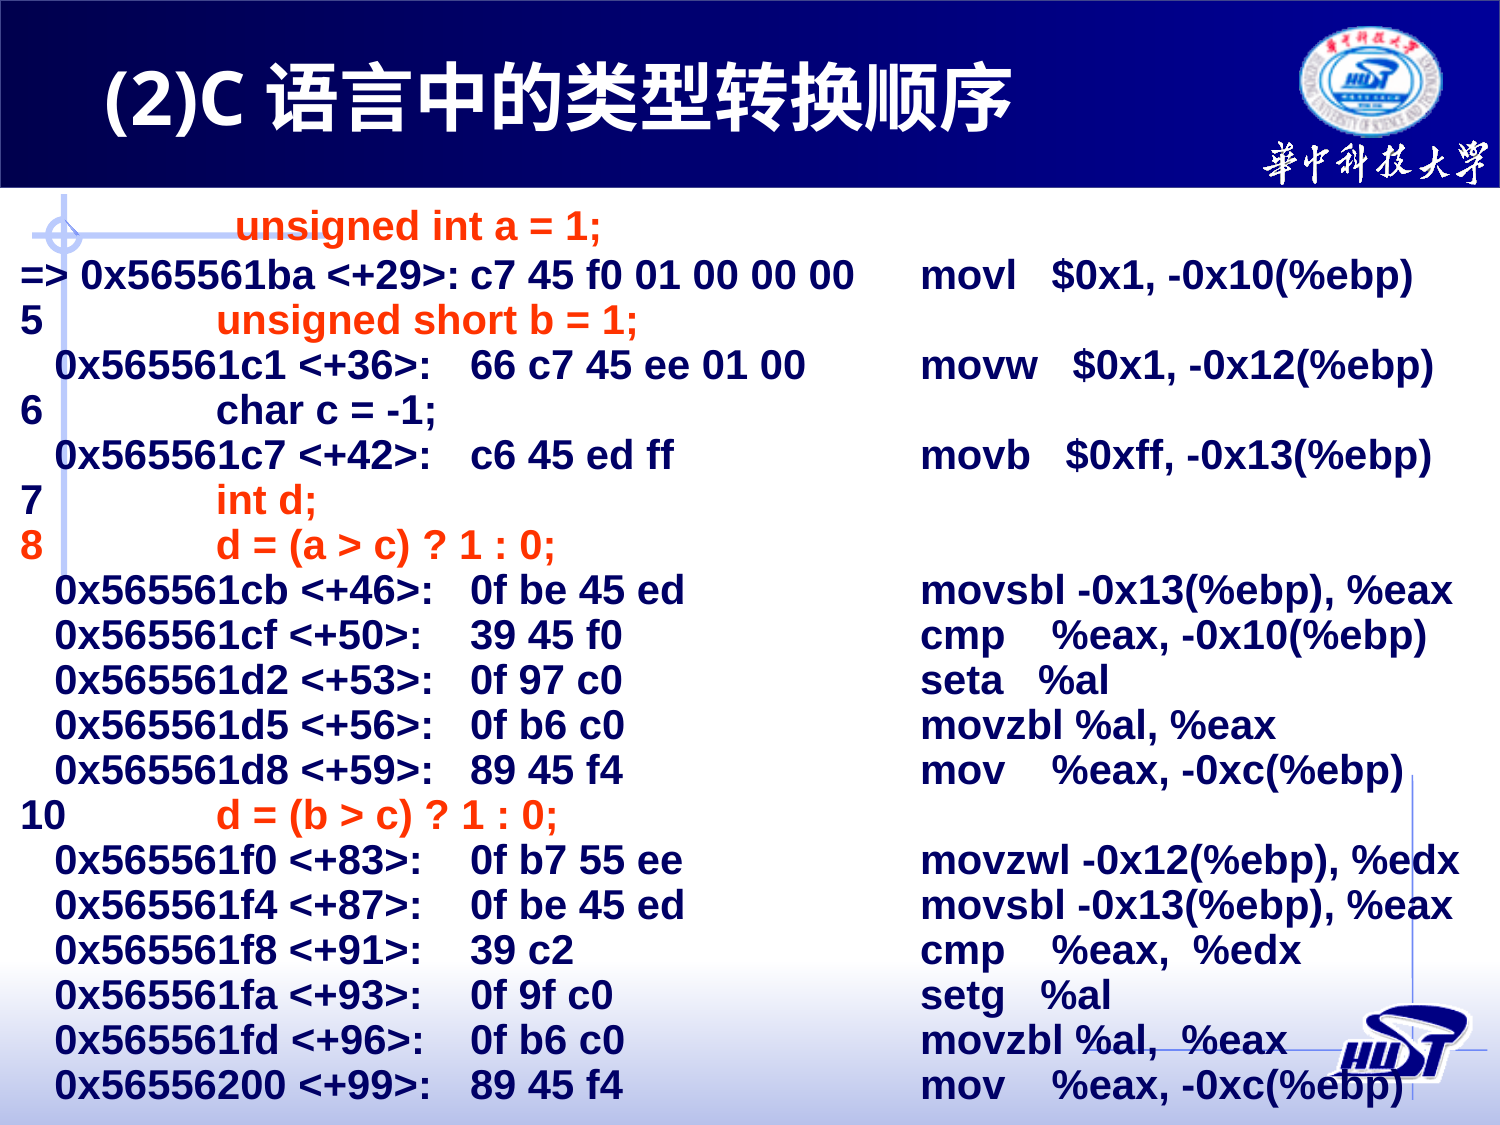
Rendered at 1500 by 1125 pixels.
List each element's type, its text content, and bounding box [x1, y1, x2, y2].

picture [1262, 140, 1488, 182]
picture [1299, 26, 1443, 138]
text_box unsigned int a = 1; => 0x565561ba <+29>: c7 45 f0 01 00 00 00 movl $0x1, -0x10(%ebp) 5 unsigned short b = 1; 0x565561c1 <+36>: 66 c7 45 ee 01 00 movw $0x1, -0x12(%ebp) 6 char c = -1; 0x565561c7 <+42>: c6 45 ed ff movb $0xff, -0x13(%ebp) 7 int d; 8 d = (a > c) ? 1 : 0; 0x565561cb <+46>: 0f be 45 ed movsbl -0x13(%ebp), %eax 0x565561cf <+50>: 39 45 f0 cmp %eax, -0x10(%ebp) 0x565561d2 <+53>: 0f 97 c0 seta %al 0x565561d5 <+56>: 0f b6 c0 movzbl %al, %eax 0x565561d8 <+59>: 89 45 f4 mov %eax, -0xc(%ebp) 10 d = (b > c) ? 1 : 0; 0x565561f0 <+83>: 0f b7 55 ee movzwl -0x12(%ebp), %edx 0x565561f4 <+87>: 0f be 45 ed movsbl -0x13(%ebp), %eax 0x565561f8 <+91>: 39 c2 cmp %eax, %edx 0x565561fa <+93>: 0f 9f c0 setg %al 0x565561fd <+96>: 0f b6 c0 movzbl %al, %eax 0x56556200 <+99>: 89 45 f4 mov %eax, -0xc(%ebp) [5, 182, 1500, 1116]
text_box (2)C语言中的类型转换顺序 [89, 42, 1308, 148]
